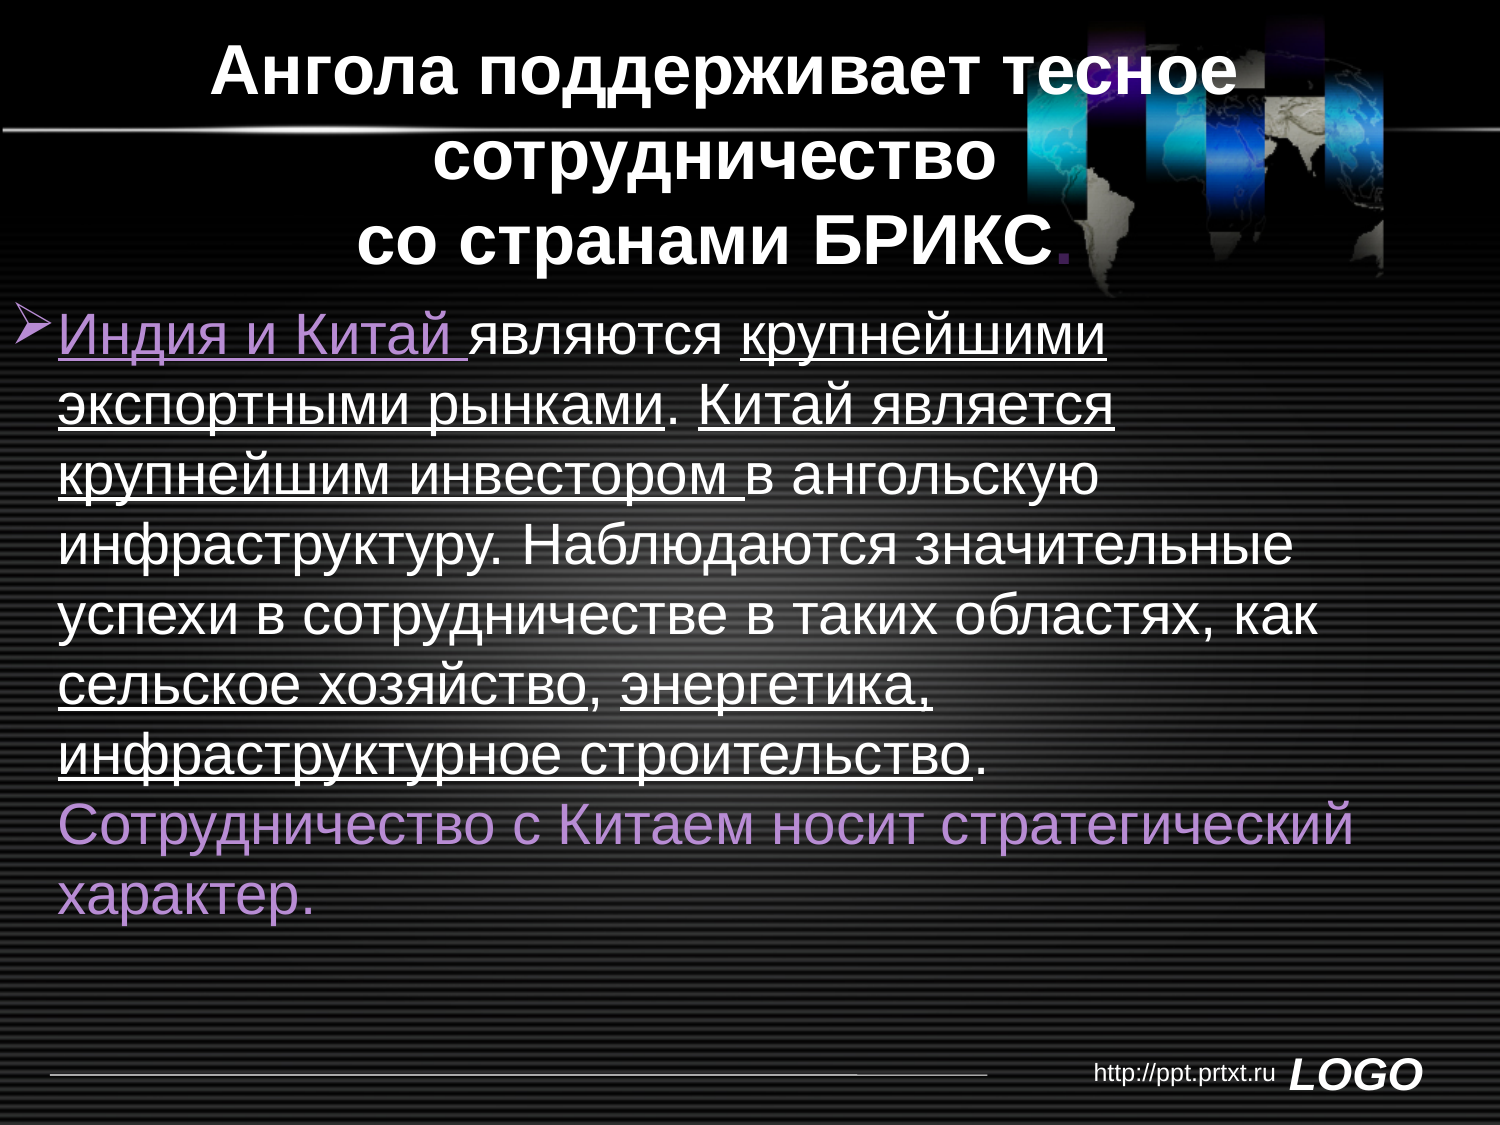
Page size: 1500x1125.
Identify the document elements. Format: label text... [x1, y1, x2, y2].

footer http://ppt.prtxt.ru [997, 1049, 1292, 1101]
text_box Индия и Китай являются крупнейшими экспортными рынками. Китай является крупнейшим инвестором в ангольскую инфраструктуру. Наблюдаются значительные успехи в сотрудничестве в таких областях, как сельское хозяйство, энергетика, инфраструктурное строительство. Сотрудничество с Китаем носит стратегический характер. [0, 243, 1455, 999]
title Ангола поддерживает тесное сотрудничество со странами БРИКС. [50, 113, 1400, 189]
picture [0, 0, 1500, 1125]
